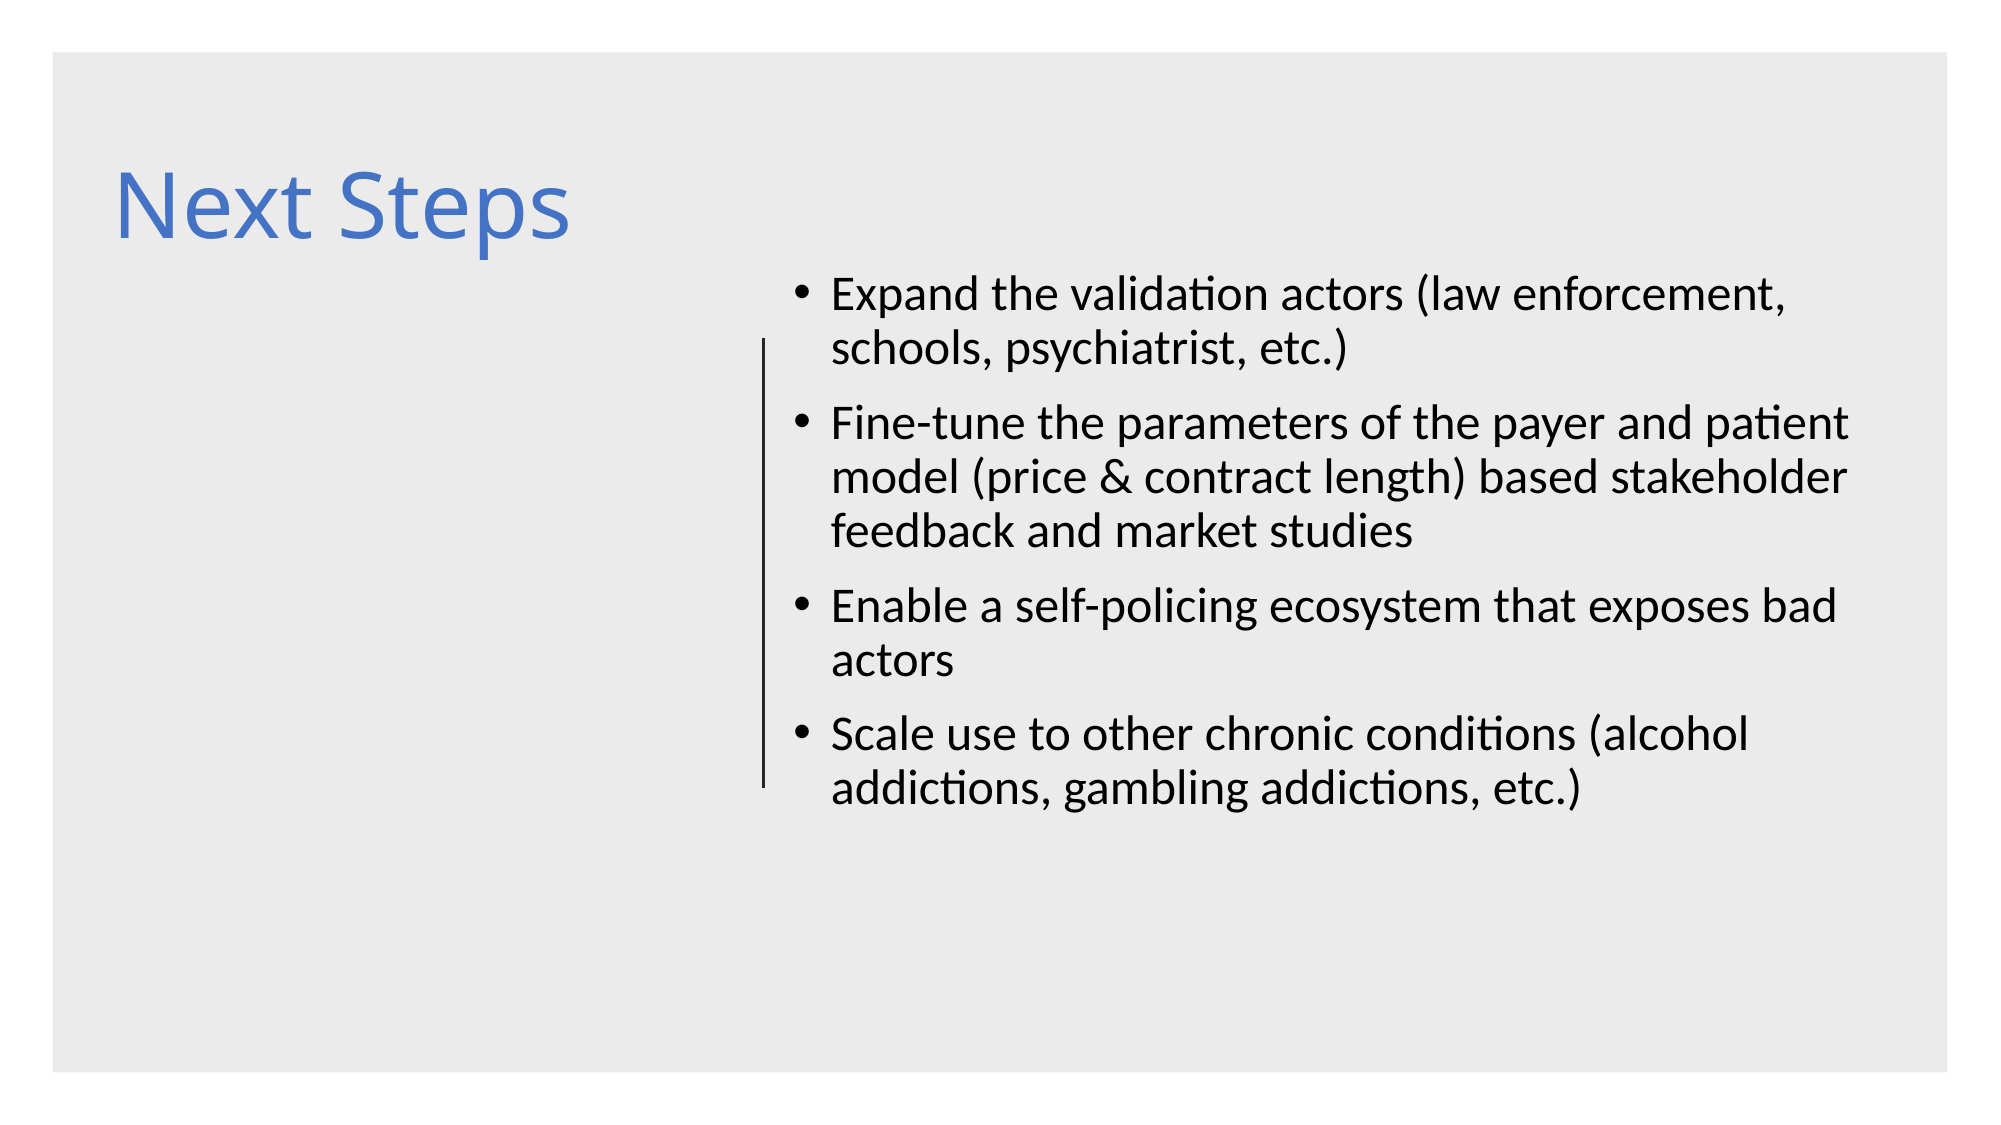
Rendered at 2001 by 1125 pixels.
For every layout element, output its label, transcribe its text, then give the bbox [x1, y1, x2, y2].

text_box [52, 51, 1948, 1073]
title Next Steps [96, 96, 590, 322]
list Expand the validation actors (law enforcement, schools, psychiatrist, etc.) Fine-tune the parameters of the payer and patient model (price & contract length) based stakeholder feedback and market studies Enable a self-policing ecosystem that exposes bad actors Scale use to other chronic conditions (alcohol addictions, gambling addictions, etc.) [778, 174, 1886, 984]
